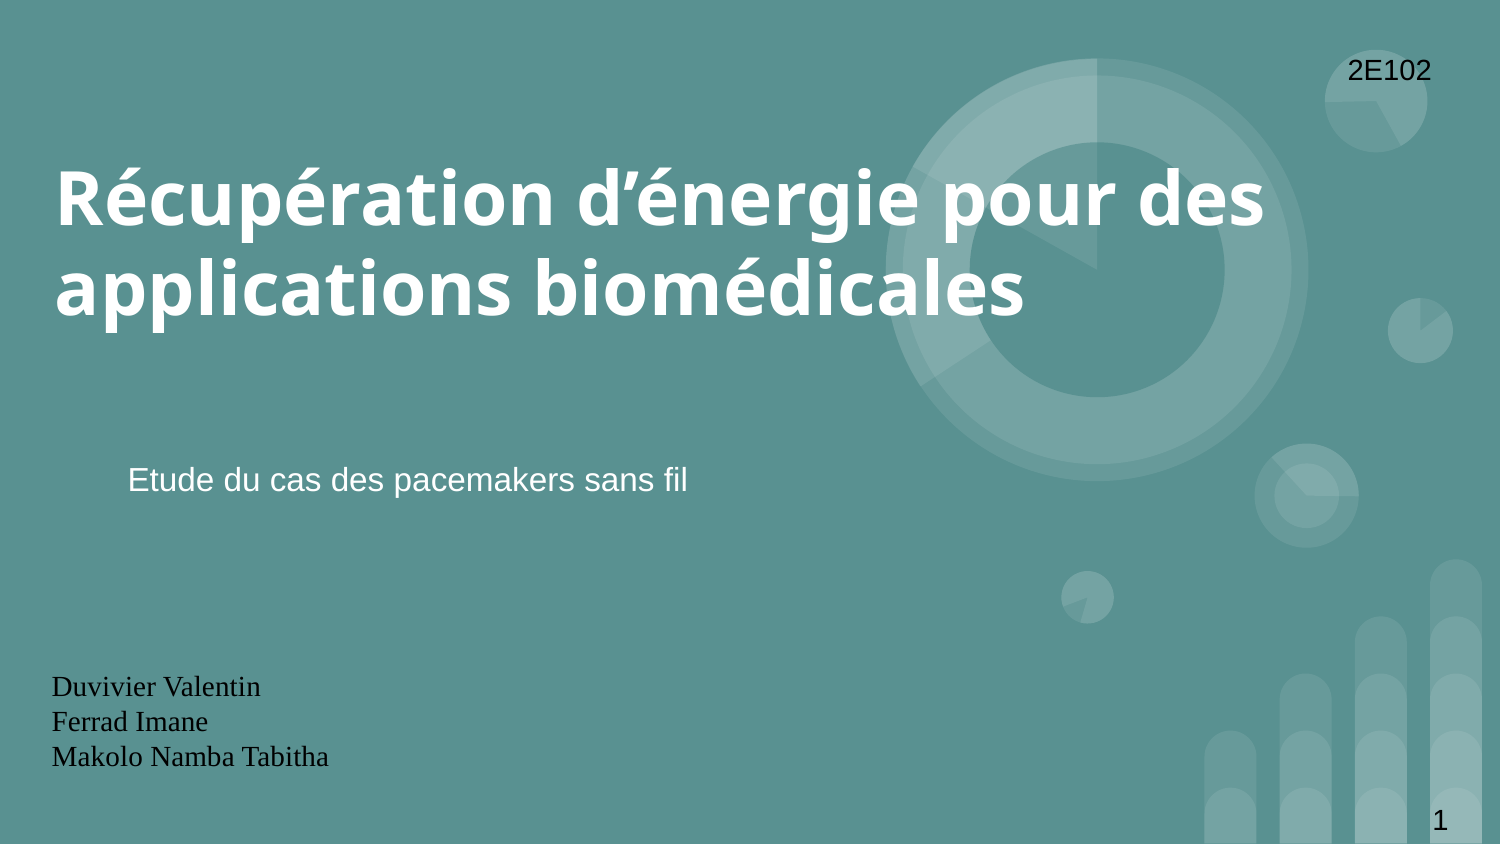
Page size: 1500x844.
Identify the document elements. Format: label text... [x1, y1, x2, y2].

title Récupération d’énergie pour des applications biomédicales [39, 86, 1467, 394]
subtitle Etude du cas des pacemakers sans fil [112, 443, 811, 558]
text_box 1 [1417, 786, 1475, 835]
text_box Duvivier Valentin Ferrad Imane Makolo Namba Tabitha [36, 651, 428, 799]
text_box 2E102 [1332, 36, 1500, 110]
